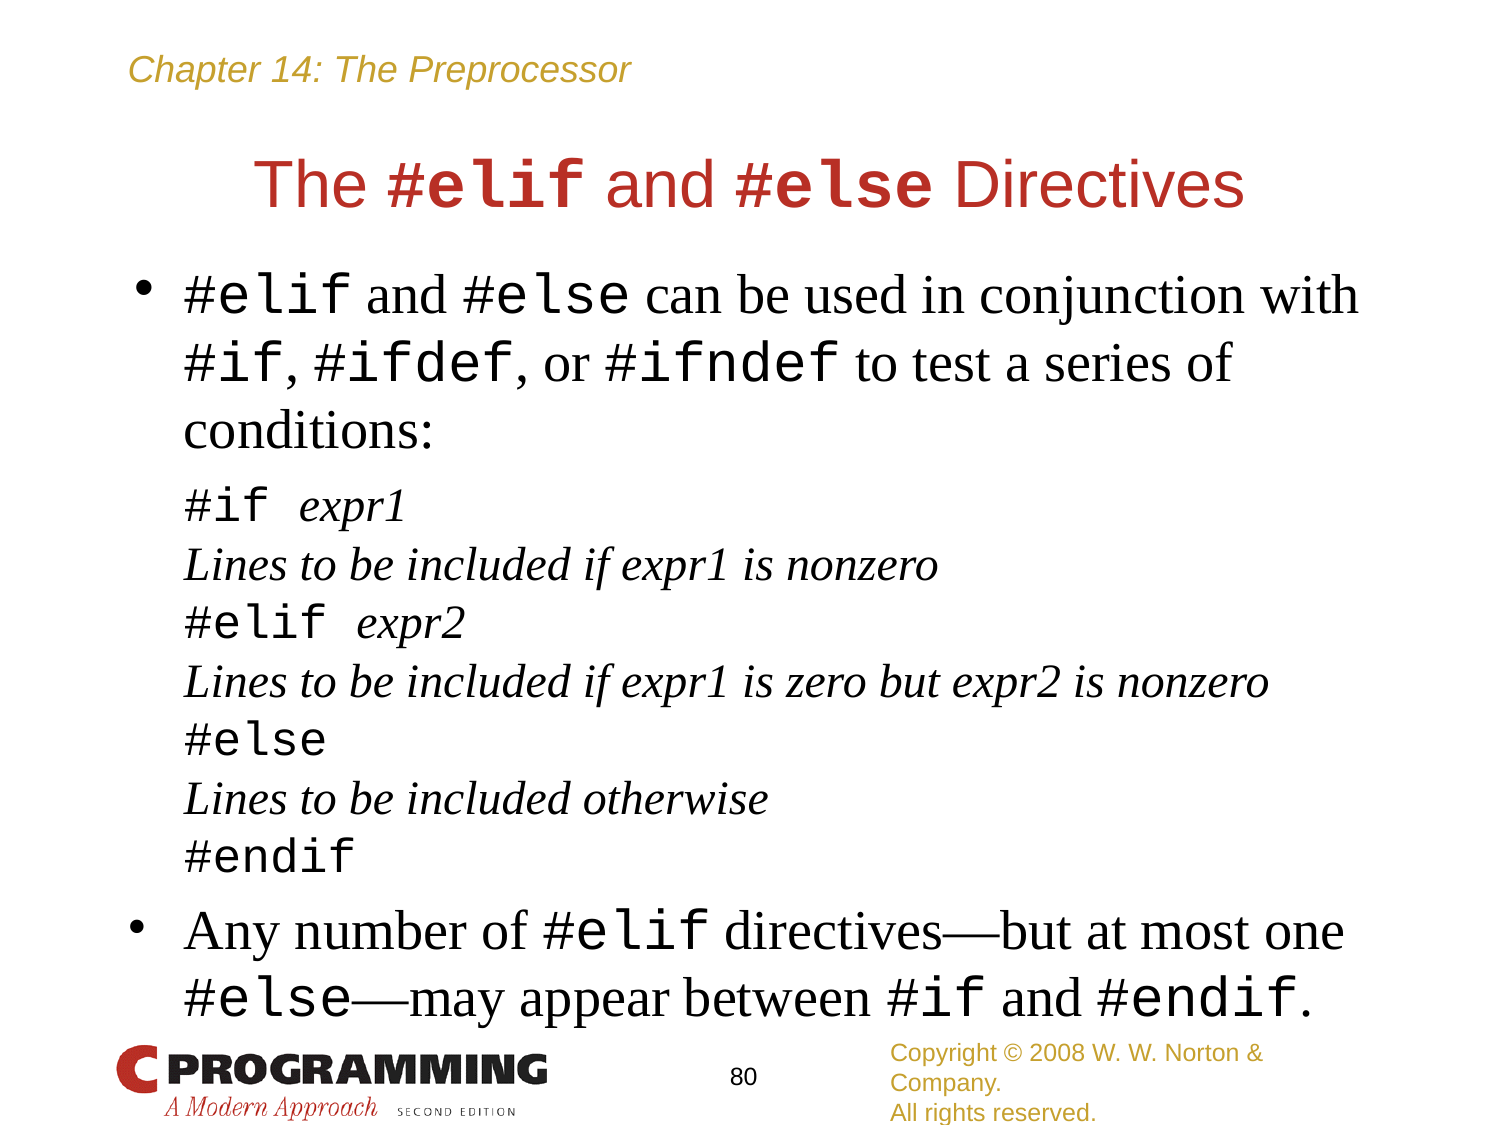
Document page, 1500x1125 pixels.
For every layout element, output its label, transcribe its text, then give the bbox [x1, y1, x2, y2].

text_box Copyright © 2008 W. W. Norton & Company. All rights reserved. [874, 1043, 1388, 1119]
list #elif and #else can be used in conjunction with #if, #ifdef, or #ifndef to test a series of conditions: #if expr1 Lines to be included if expr1 is nonzero #elif expr2 Lines to be included if expr1 is zero but expr2 is nonzero #else Lines to be included otherwise #endif Any number of #elif directives—but at most one #else—may appear between #if and #endif. [112, 249, 1388, 1038]
picture [112, 1041, 550, 1123]
text_box ‹#› [687, 1050, 800, 1100]
title The #elif and #else Directives [112, 125, 1388, 238]
